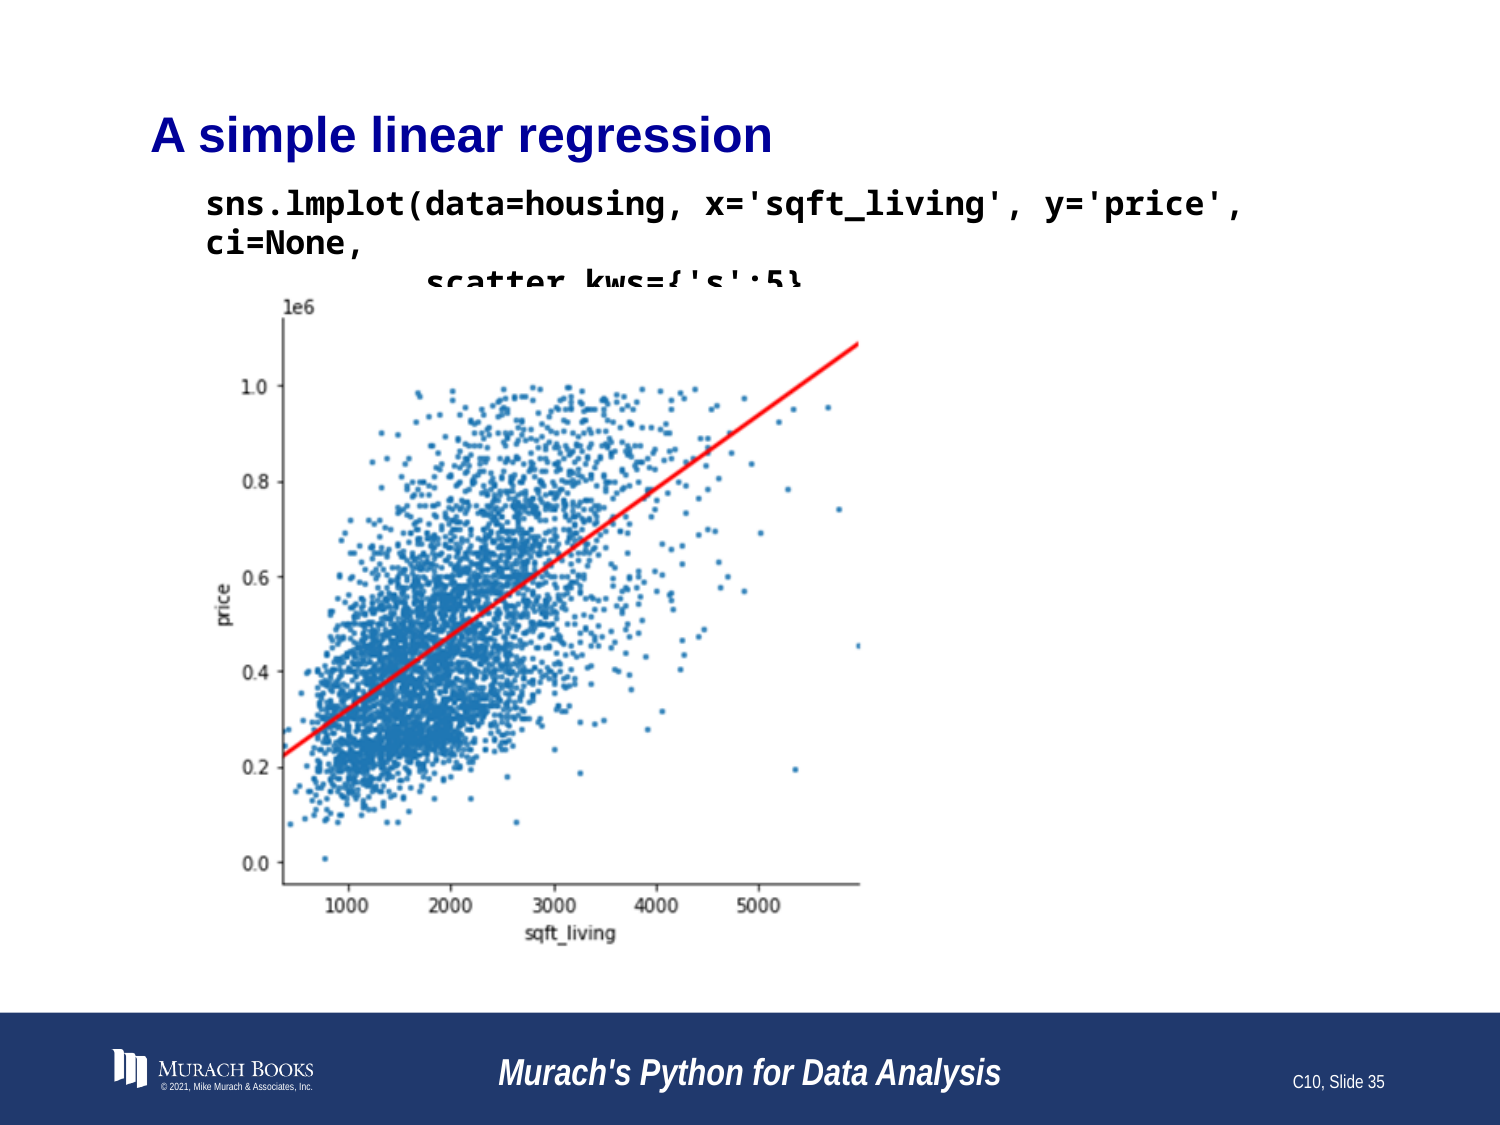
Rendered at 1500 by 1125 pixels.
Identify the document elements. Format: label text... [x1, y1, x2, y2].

title A simple linear regression [150, 102, 1350, 164]
slide_number Murach's Python for Data Analysis [463, 1025, 1050, 1100]
list sns.lmplot(data=housing, x='sqft_living', y='price', ci=None, scatter_kws={'s':5}, line_kws={'color':'red'}) [133, 174, 1346, 538]
slide_number C10, Slide 35 [1087, 1025, 1400, 1100]
footer © 2021, Mike Murach & Associates, Inc. [12, 1025, 463, 1100]
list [206, 287, 876, 952]
